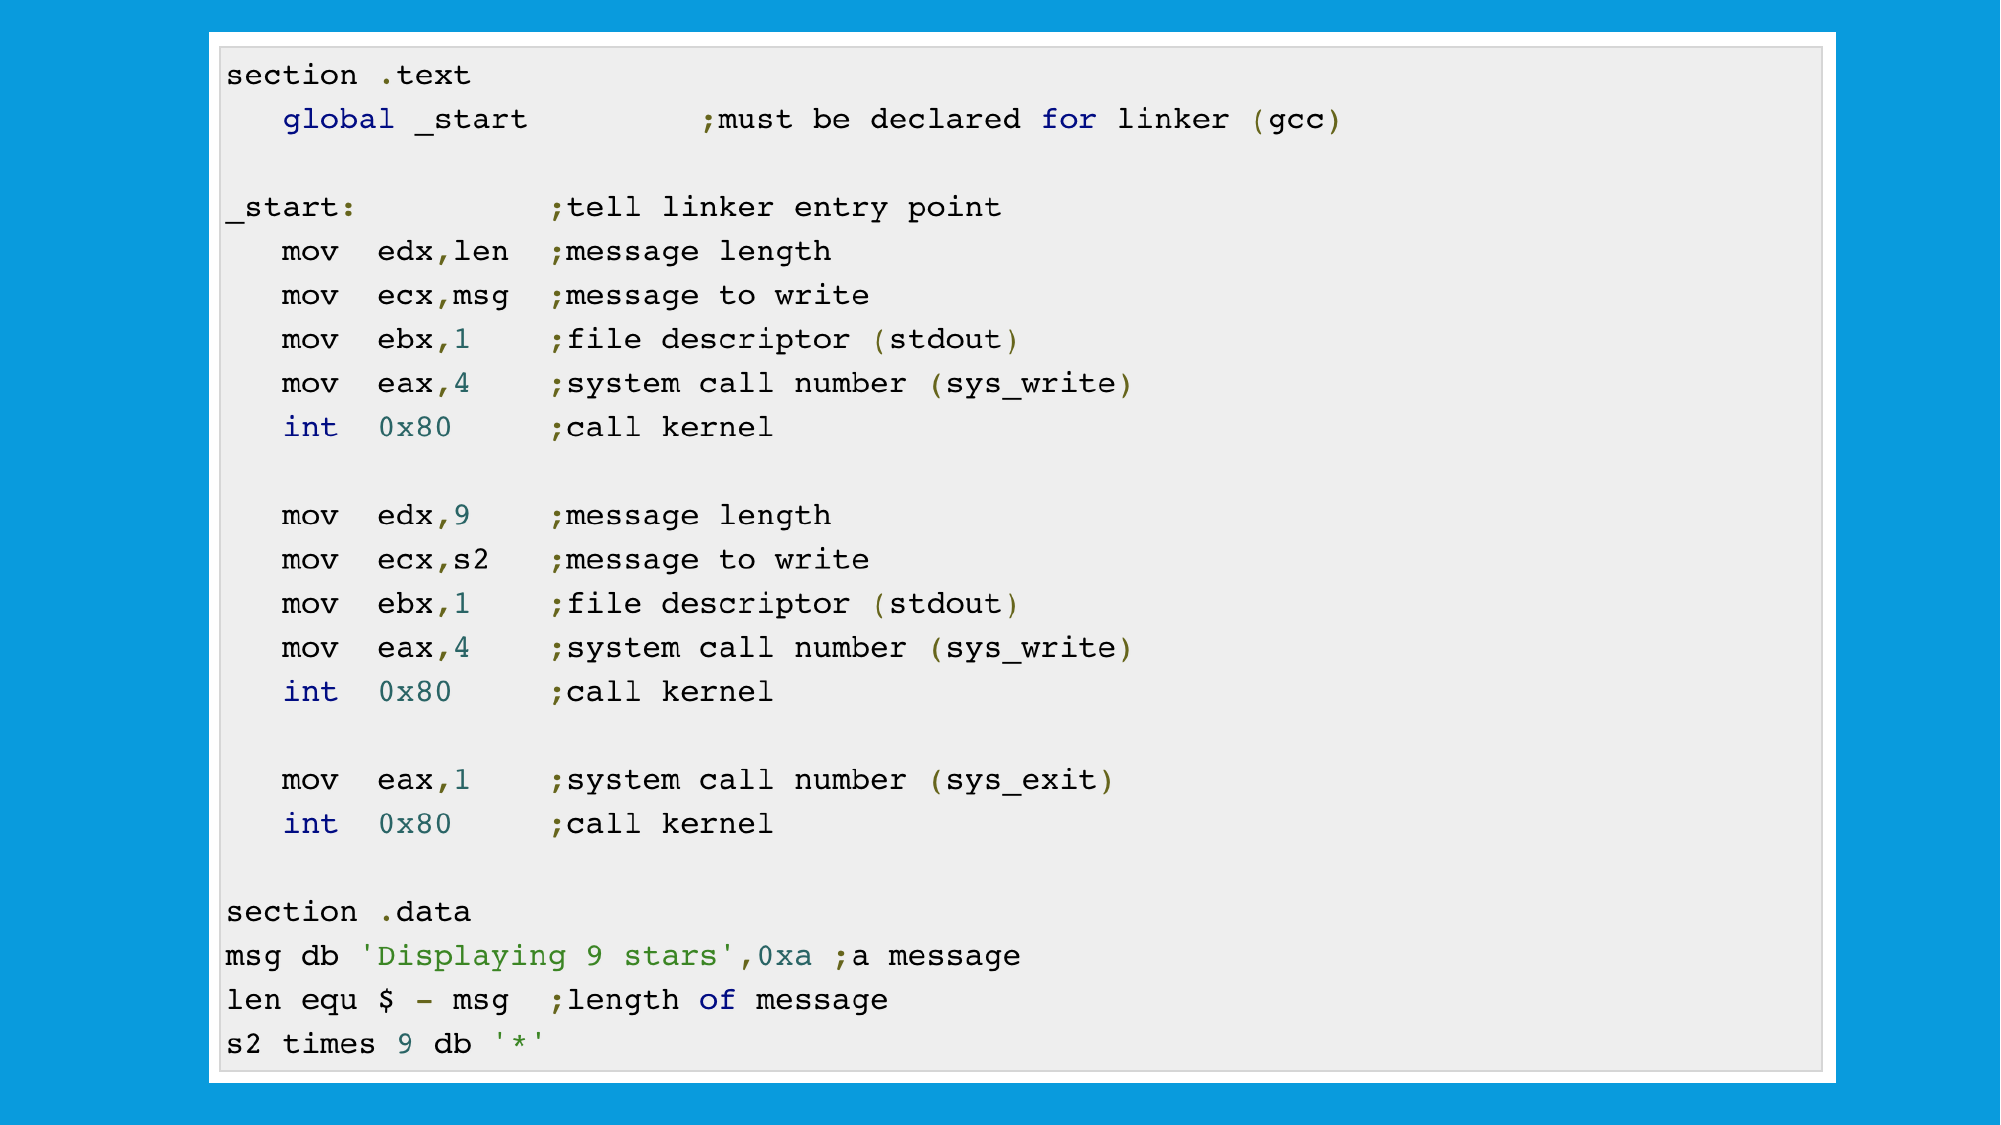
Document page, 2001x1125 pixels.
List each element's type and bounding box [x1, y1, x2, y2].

picture [210, 33, 1835, 1082]
